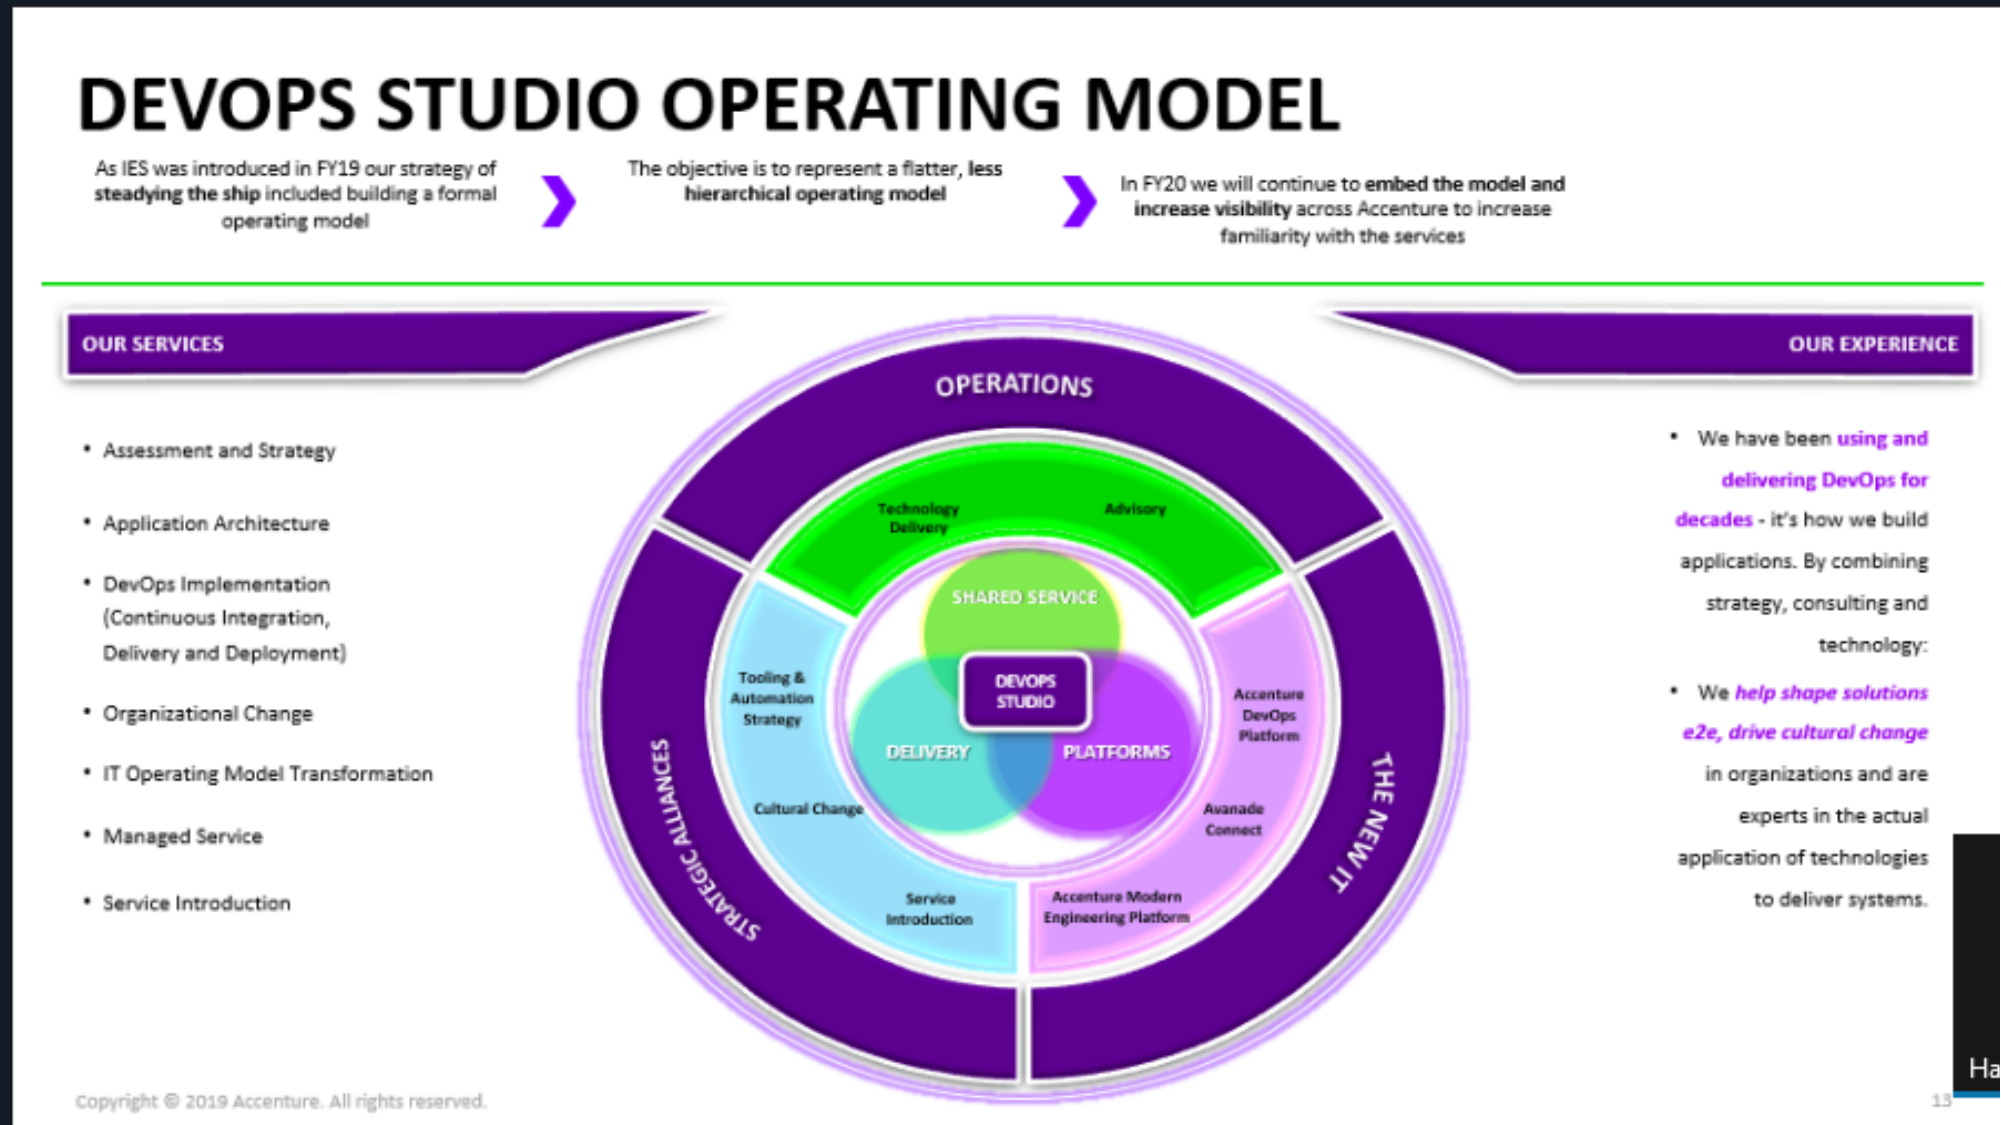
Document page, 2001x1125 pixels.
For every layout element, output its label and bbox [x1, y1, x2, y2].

list [0, 0, 2000, 1125]
